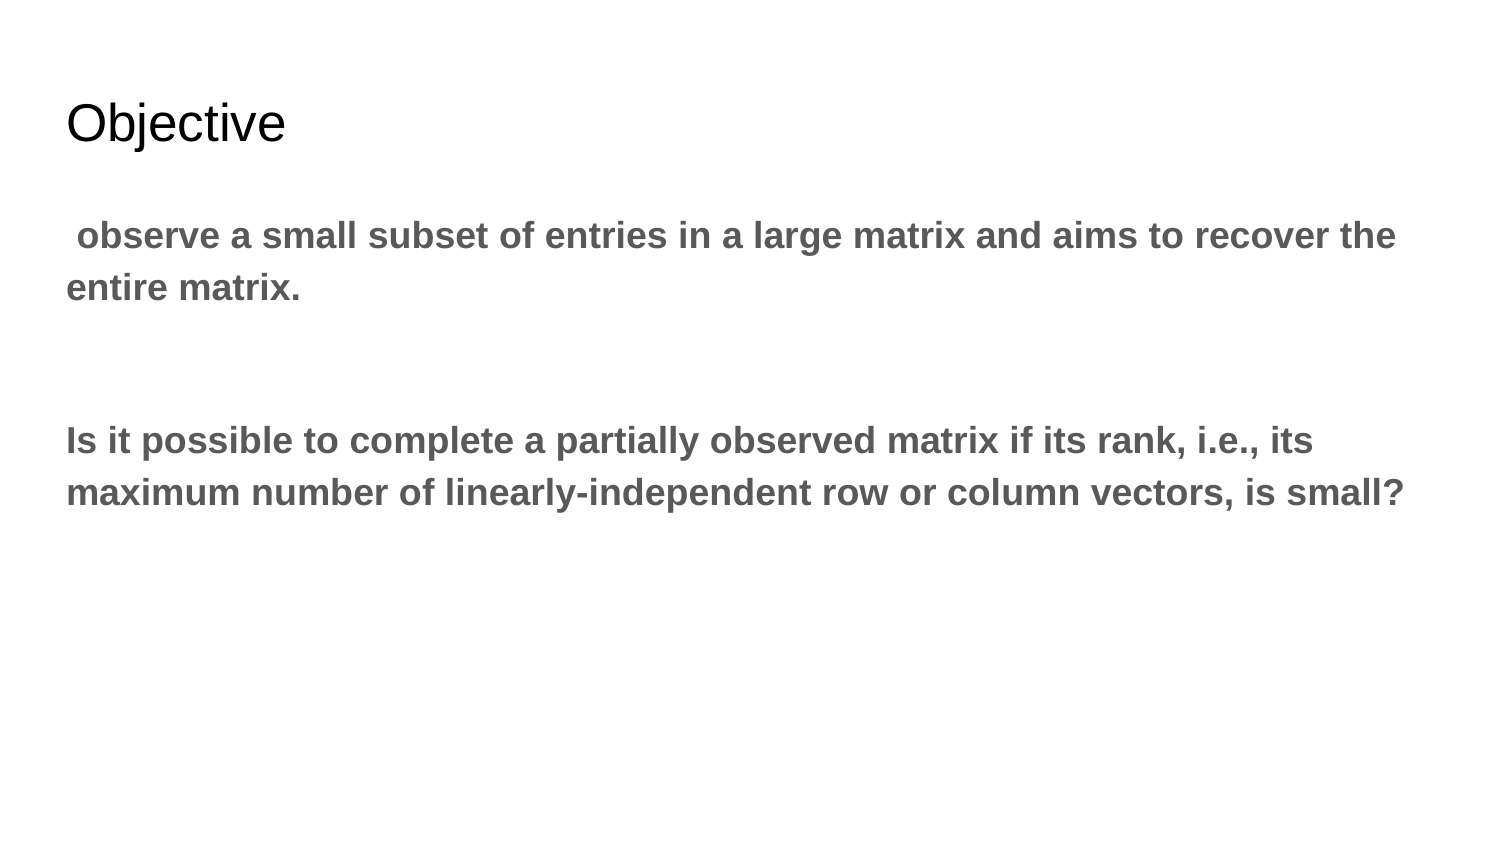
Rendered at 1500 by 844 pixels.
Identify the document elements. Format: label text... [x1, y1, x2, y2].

list observe a small subset of entries in a large matrix and aims to recover the entire matrix. Is it possible to complete a partially observed matrix if its rank, i.e., its maximum number of linearly-independent row or column vectors, is small? [51, 189, 1449, 750]
title Objective [51, 72, 1449, 167]
